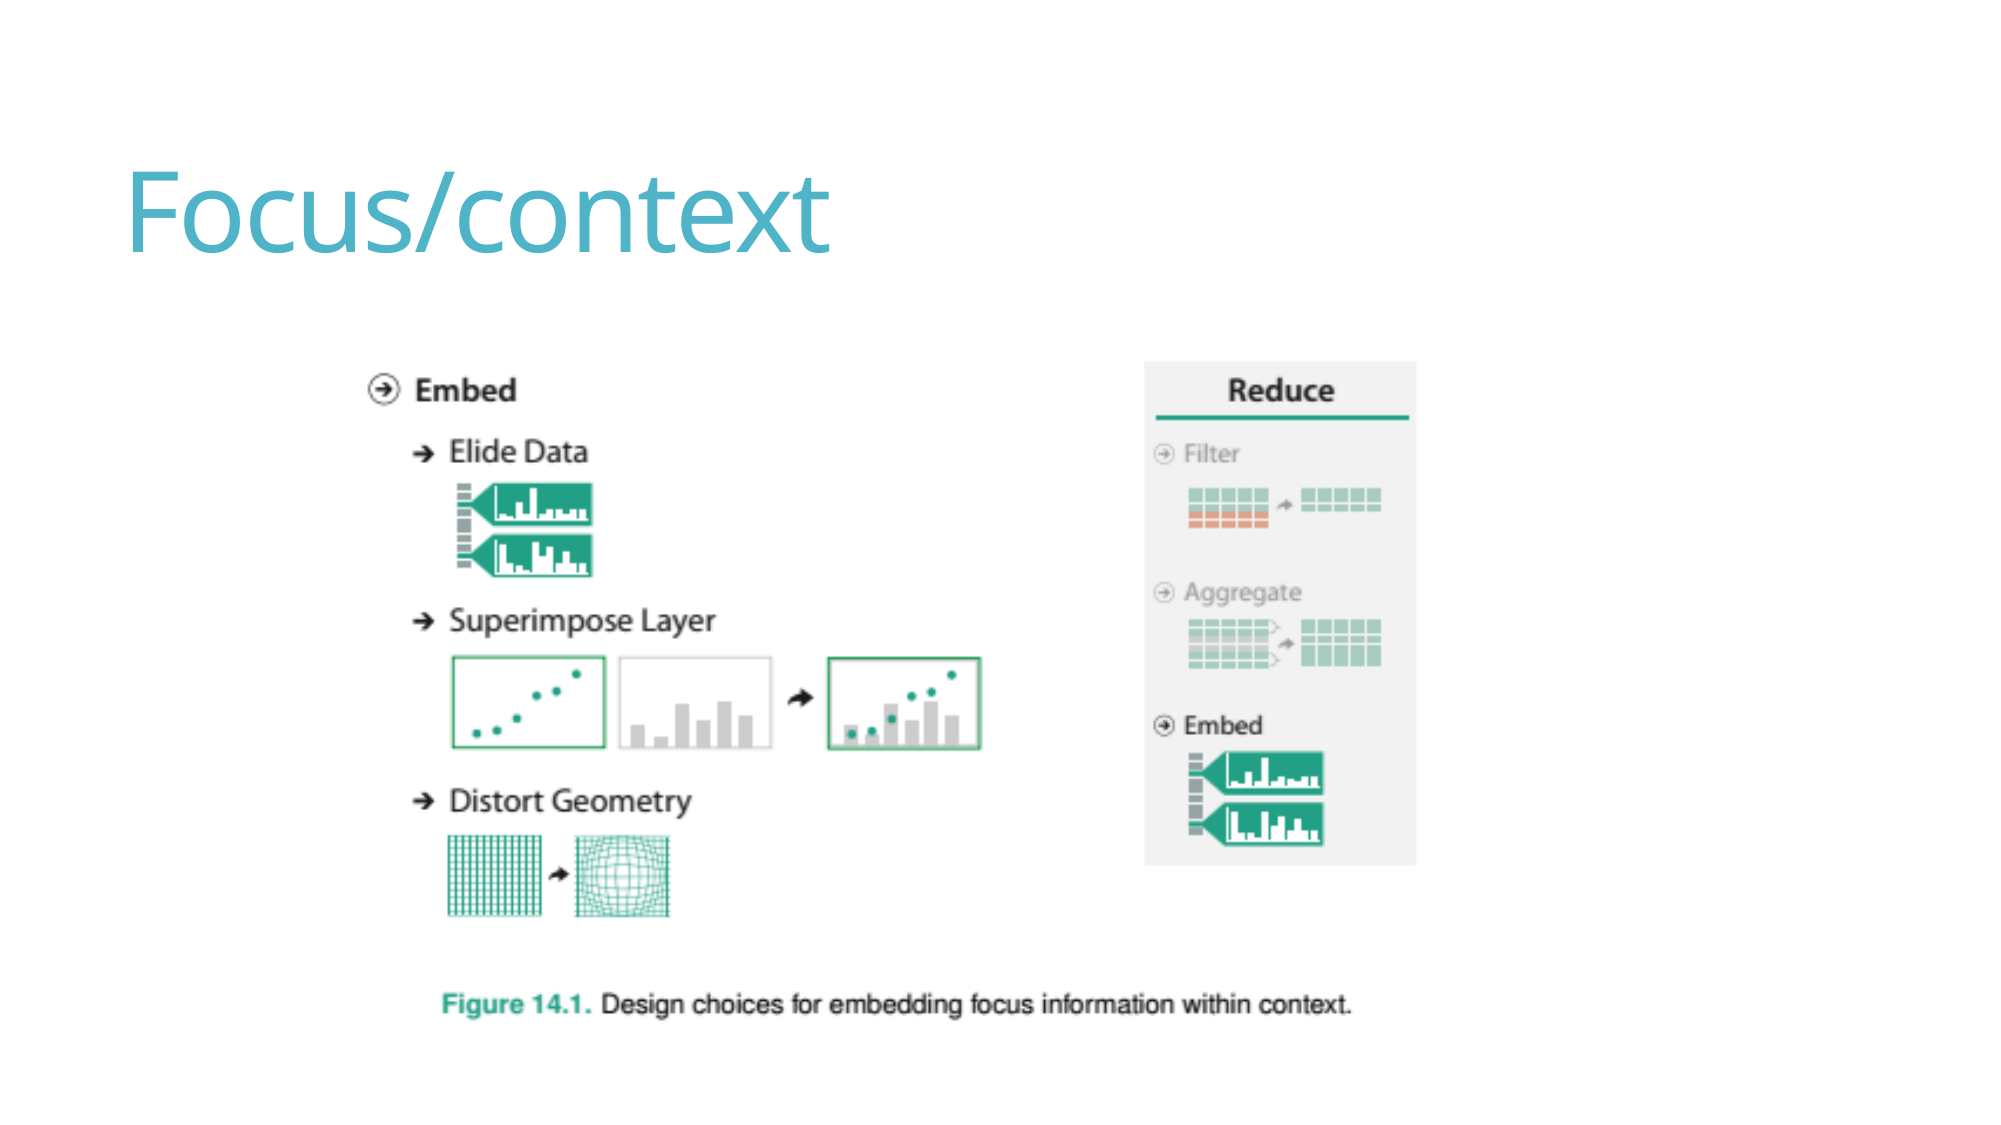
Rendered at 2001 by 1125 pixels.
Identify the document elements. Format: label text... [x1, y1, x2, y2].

picture [296, 334, 1581, 1089]
title Focus/context [107, 81, 1875, 354]
